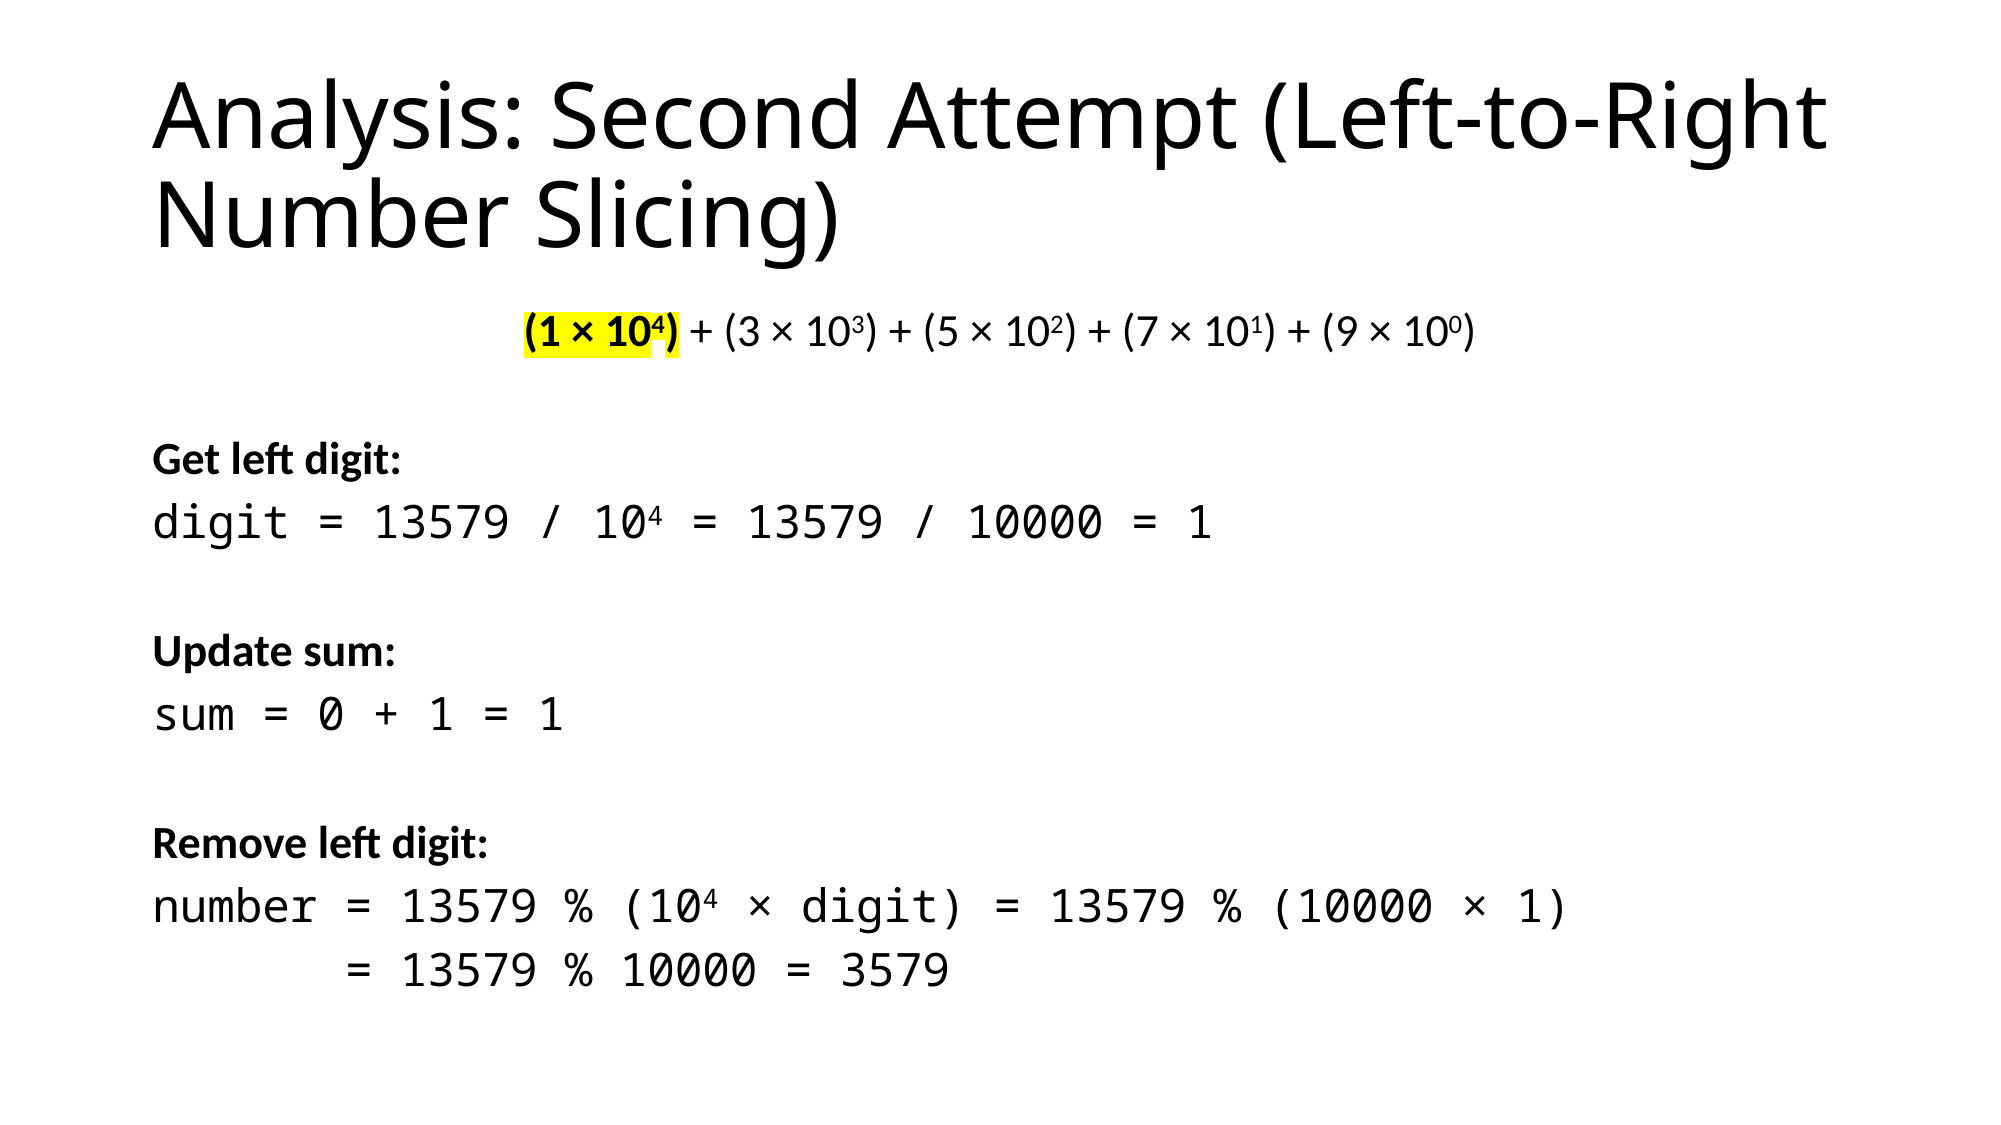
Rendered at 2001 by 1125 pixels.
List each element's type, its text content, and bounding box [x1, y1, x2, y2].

list (1 × 104) + (3 × 103) + (5 × 102) + (7 × 101) + (9 × 100) Get left digit: digit = 13579 / 104 = 13579 / 10000 = 1 Update sum: sum = 0 + 1 = 1 Remove left digit: number = 13579 % (104 × digit) = 13579 % (10000 × 1) = 13579 % 10000 = 3579 [137, 299, 1863, 1014]
title Analysis: Second Attempt (Left-to-Right Number Slicing) [137, 59, 1863, 278]
